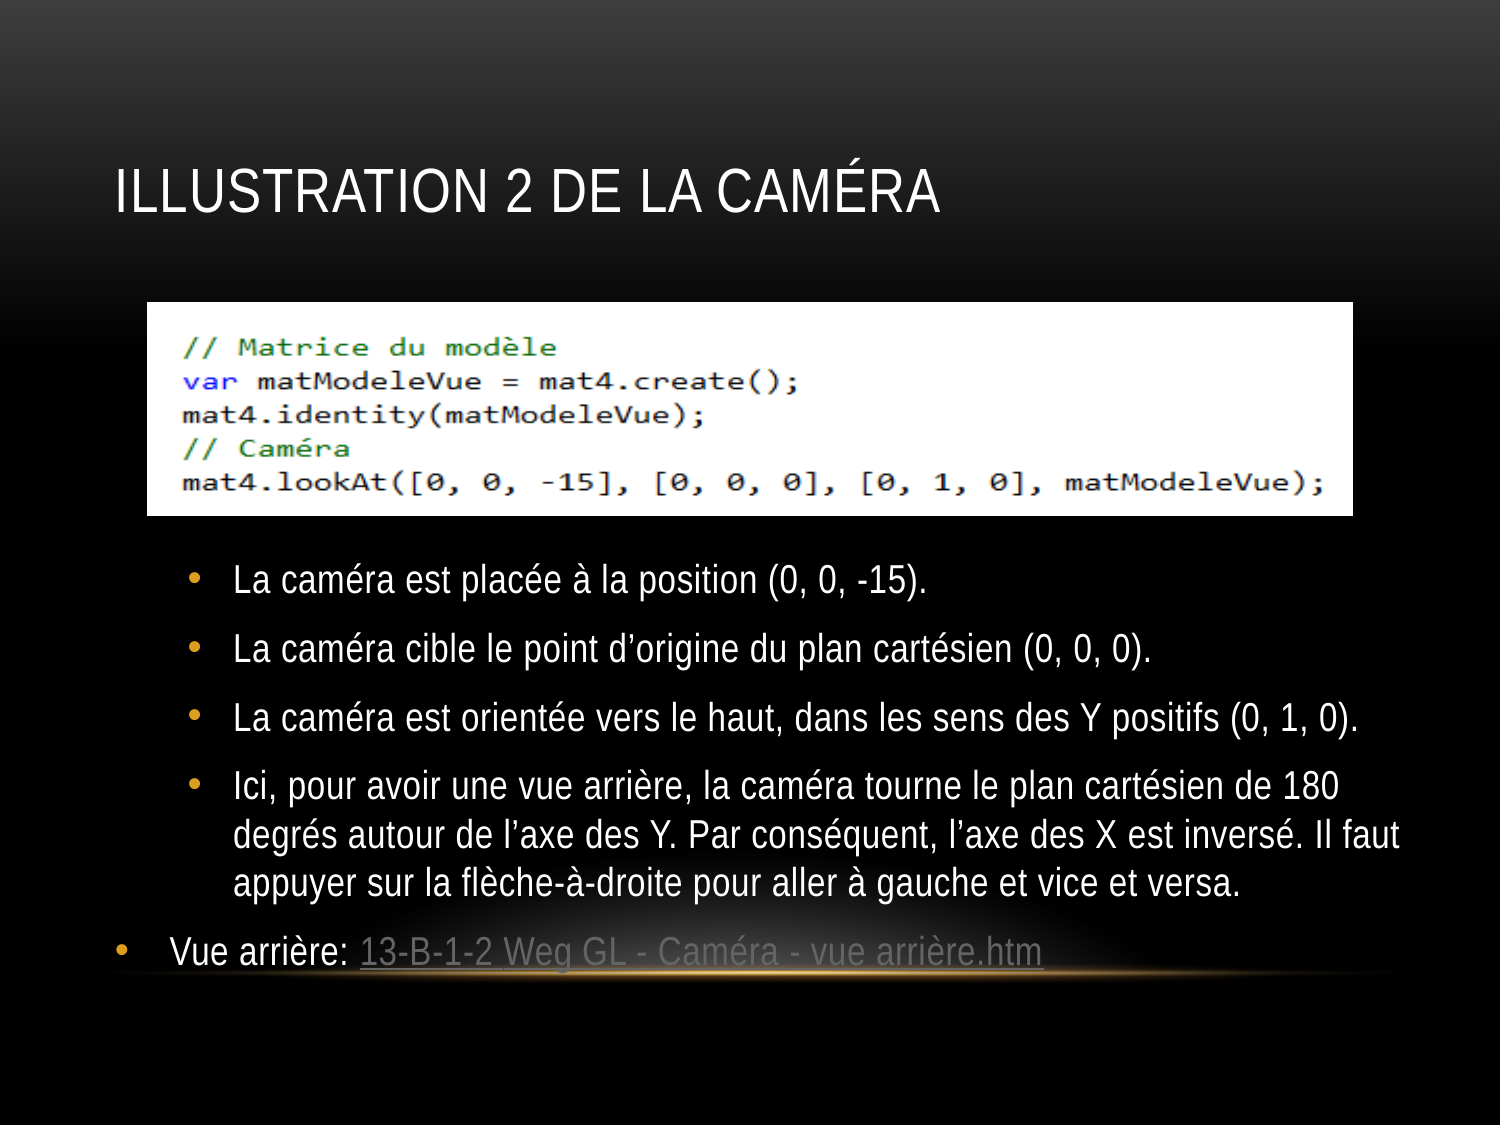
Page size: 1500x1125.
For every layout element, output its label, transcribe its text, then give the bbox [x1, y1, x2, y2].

list La caméra est placée à la position (0, 0, -15). La caméra cible le point d’origine du plan cartésien (0, 0, 0). La caméra est orientée vers le haut, dans les sens des Y positifs (0, 1, 0). Ici, pour avoir une vue arrière, la caméra tourne le plan cartésien de 180 degrés autour de l’axe des Y. Par conséquent, l’axe des X est inversé. Il faut appuyer sur la flèche-à-droite pour aller à gauche et vice et versa. Vue arrière: 13-B-1-2 Weg GL - Caméra - vue arrière.htm [99, 262, 1447, 988]
title Illustration 2 de la caméra [99, 45, 1400, 233]
picture [0, 0, 1500, 1125]
